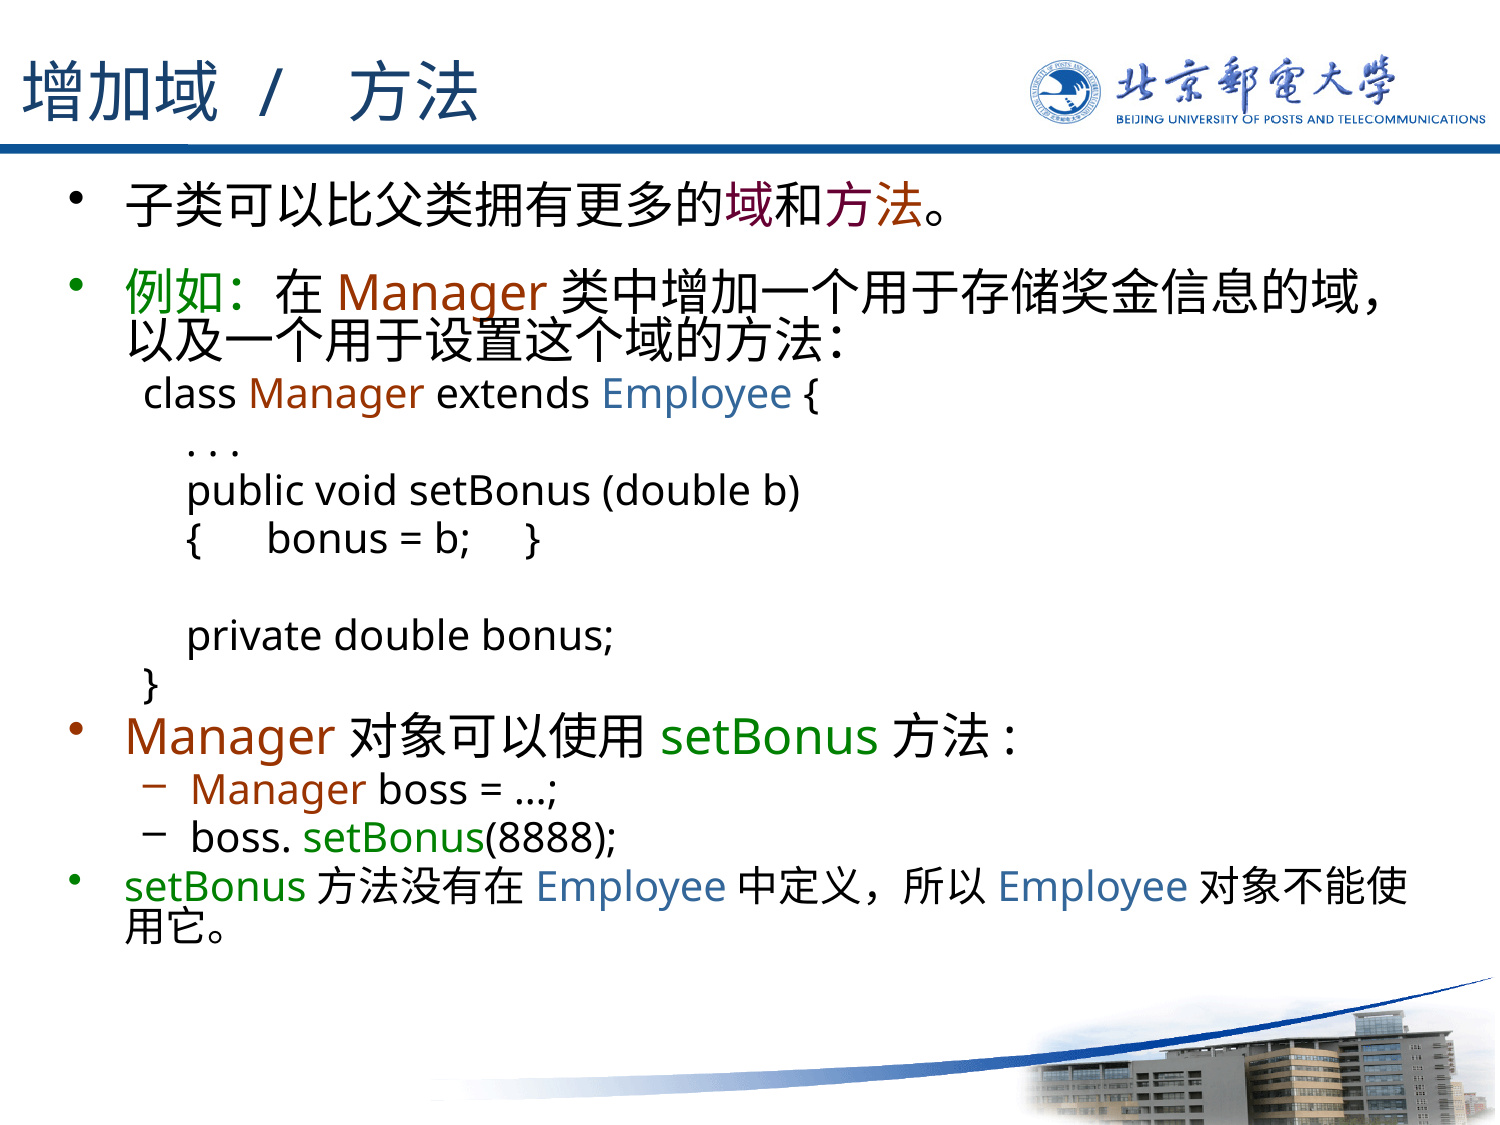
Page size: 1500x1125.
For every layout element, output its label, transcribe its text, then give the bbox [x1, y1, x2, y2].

picture [1281, 54, 1500, 131]
list 子类可以比父类拥有更多的域和方法。 例如：在Manager类中增加一个用于存储奖金信息的域，以及一个用于设置这个域的方法： class Manager extends Employee { . . . public void setBonus (double b) { bonus = b; } private double bonus; } Manager对象可以使用setBonus方法: Manager boss = …; boss. setBonus(8888); setBonus方法没有在Employee中定义，所以Employee对象不能使用它。 [52, 177, 1426, 1071]
title 增加域 / 方法 [5, 30, 1281, 150]
picture [431, 972, 1495, 1125]
